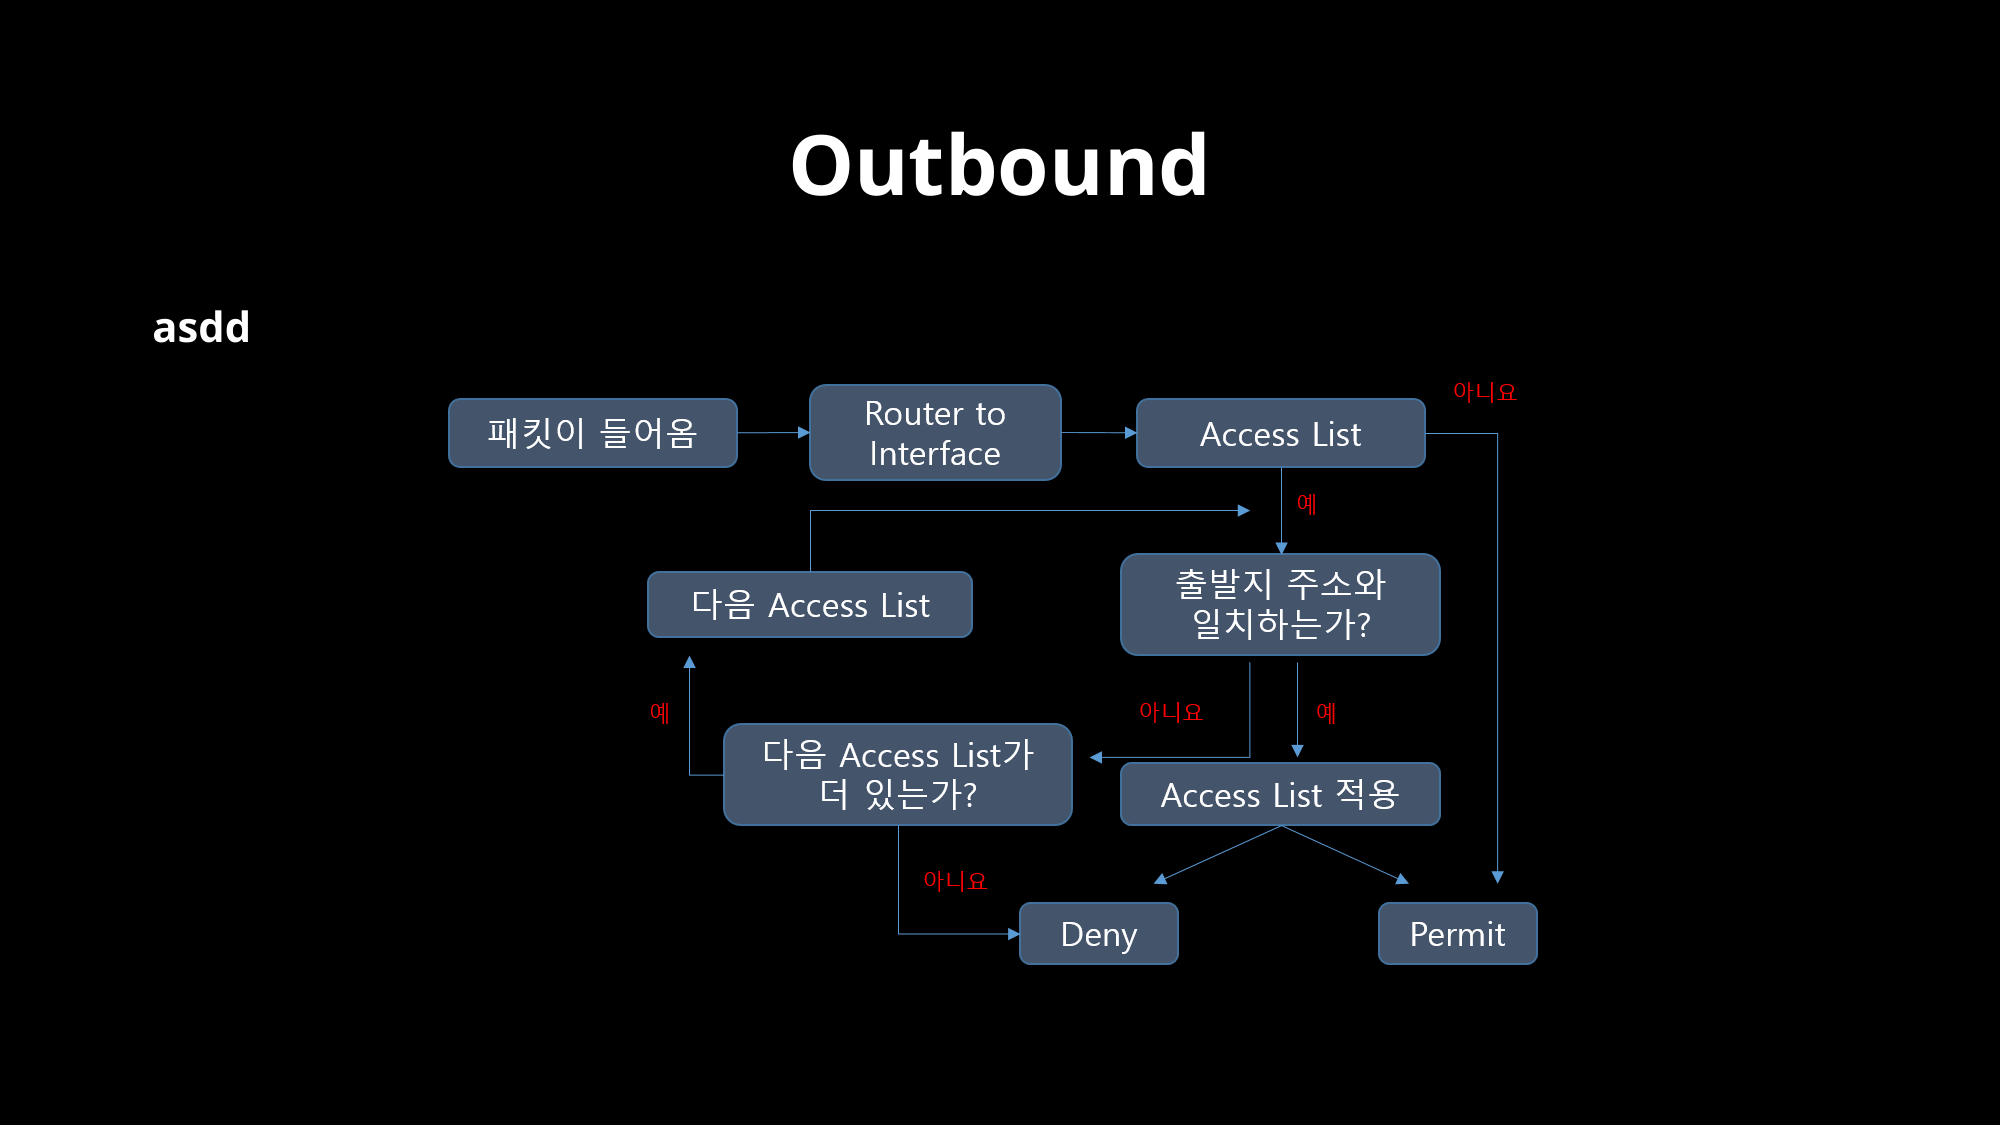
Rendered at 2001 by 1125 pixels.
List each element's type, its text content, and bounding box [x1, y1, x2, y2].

title Outbound [137, 59, 1863, 278]
list asdd [137, 299, 1863, 1014]
picture [448, 372, 1552, 1036]
